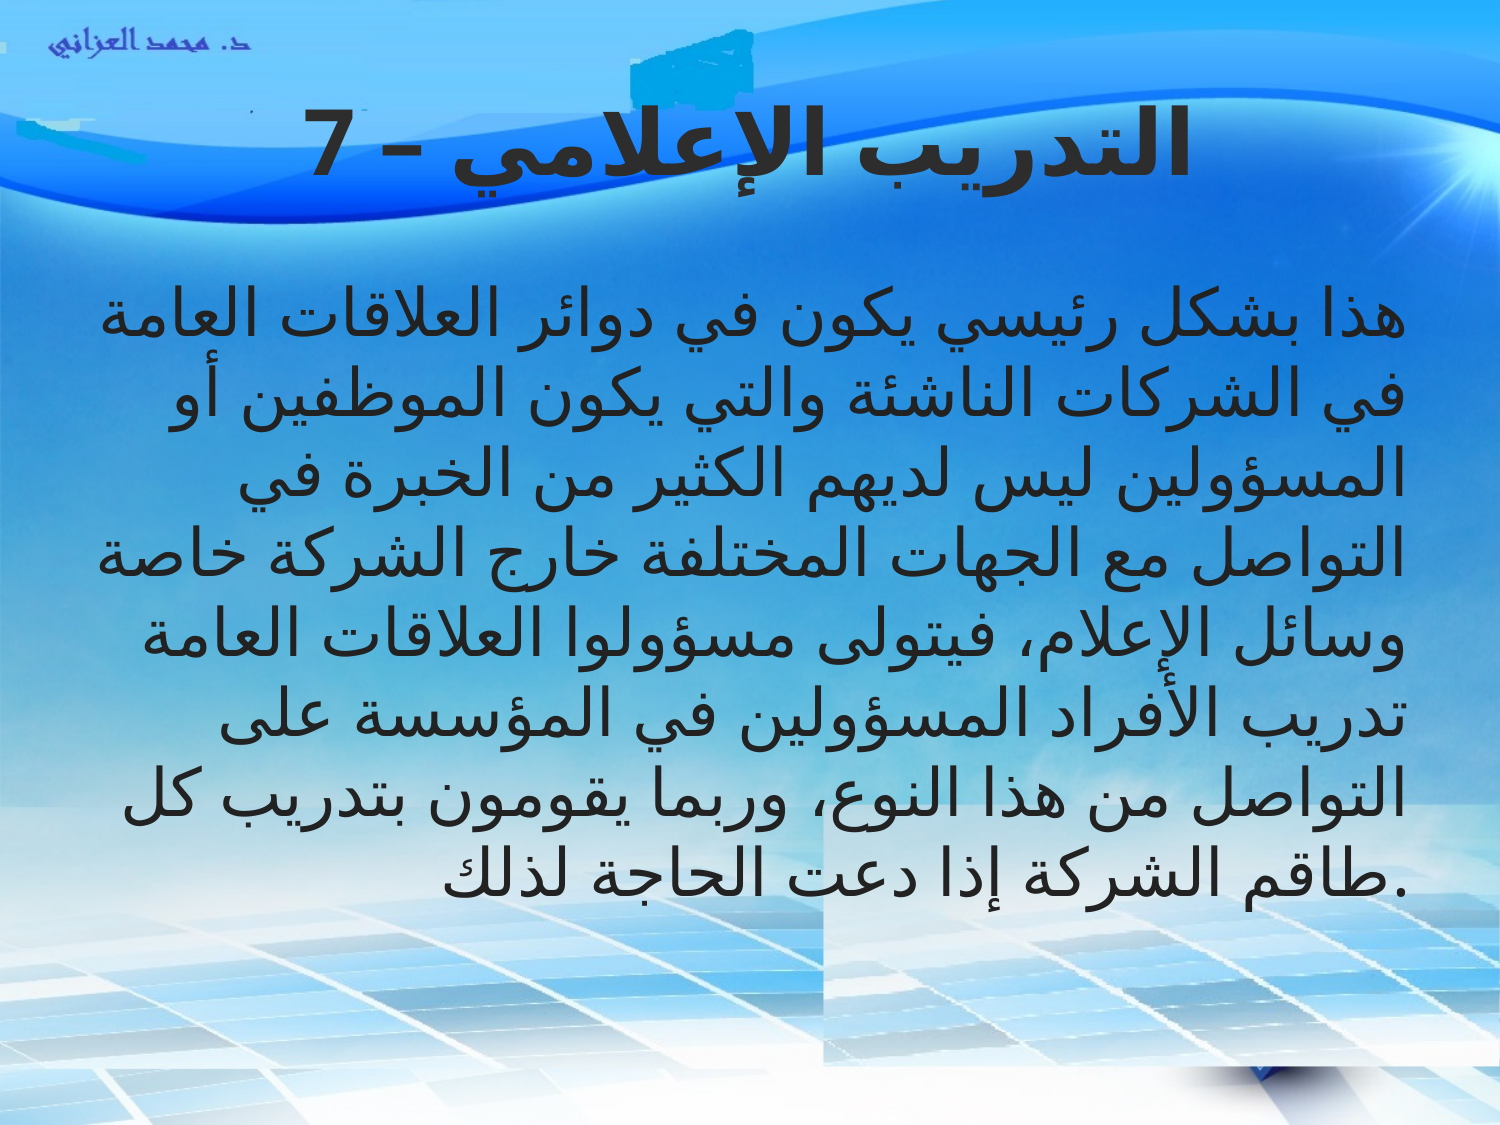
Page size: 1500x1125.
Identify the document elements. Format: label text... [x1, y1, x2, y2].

list هذا بشكل رئيسي يكون في دوائر العلاقات العامة في الشركات الناشئة والتي يكون الموظفين أو المسؤولين ليس لديهم الكثير من الخبرة في التواصل مع الجهات المختلفة خارج الشركة خاصة وسائل الإعلام، فيتولى مسؤولوا العلاقات العامة تدريب الأفراد المسؤولين في المؤسسة على التواصل من هذا النوع، وربما يقومون بتدريب كل طاقم الشركة إذا دعت الحاجة لذلك. [75, 262, 1425, 1005]
title 7 – التدريب الإعلامي [75, 45, 1425, 233]
picture [0, 0, 1500, 1125]
